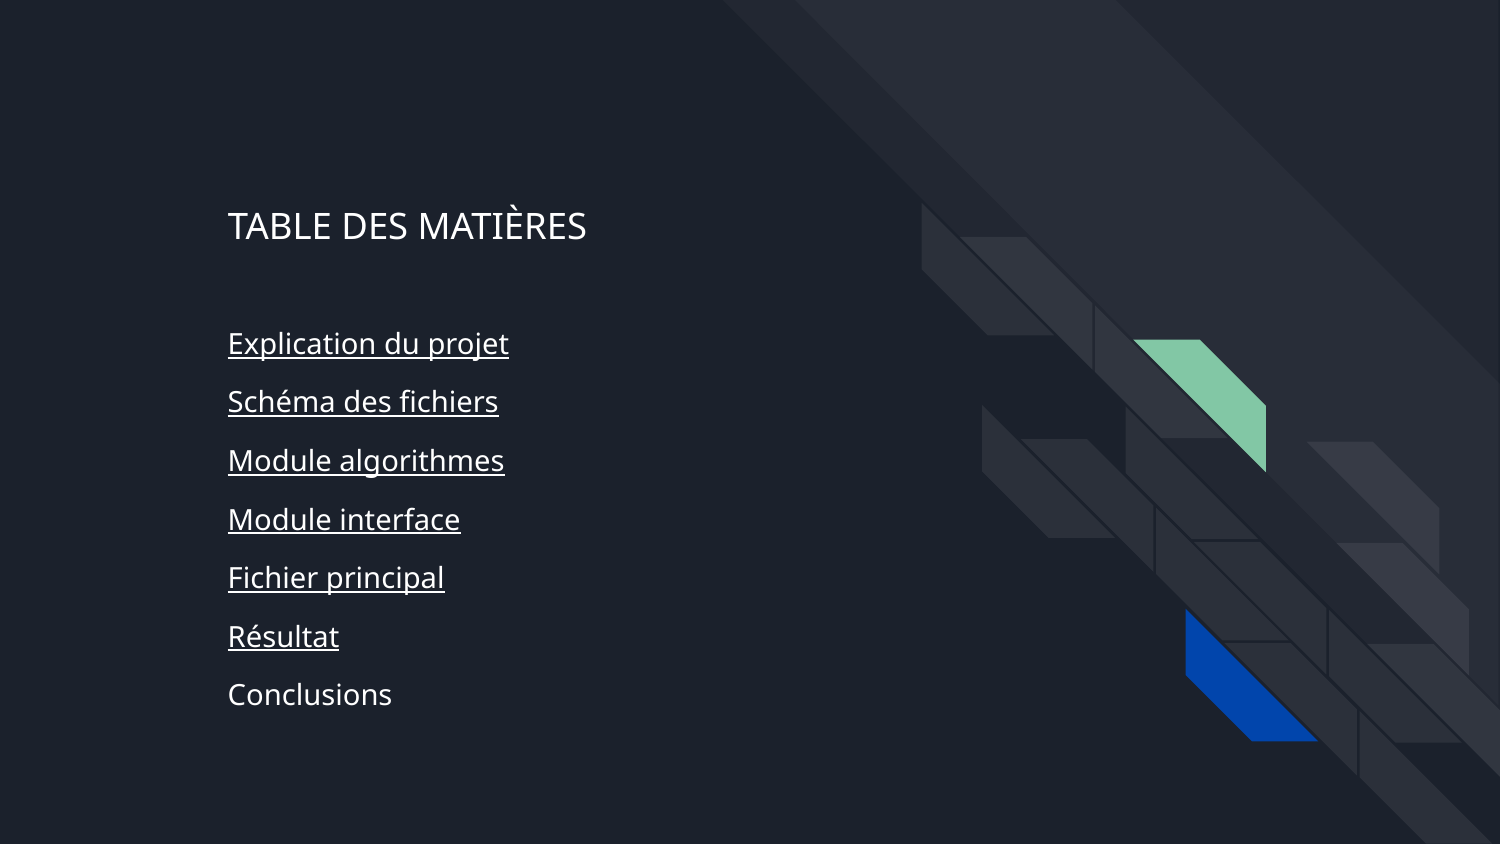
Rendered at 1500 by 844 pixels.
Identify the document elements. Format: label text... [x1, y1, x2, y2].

text_box Explication du projet Schéma des fichiers Module algorithmes Module interface Fichier principal Résultat Conclusions [212, 310, 708, 720]
title TABLE DES MATIÈRES [212, 185, 1368, 266]
